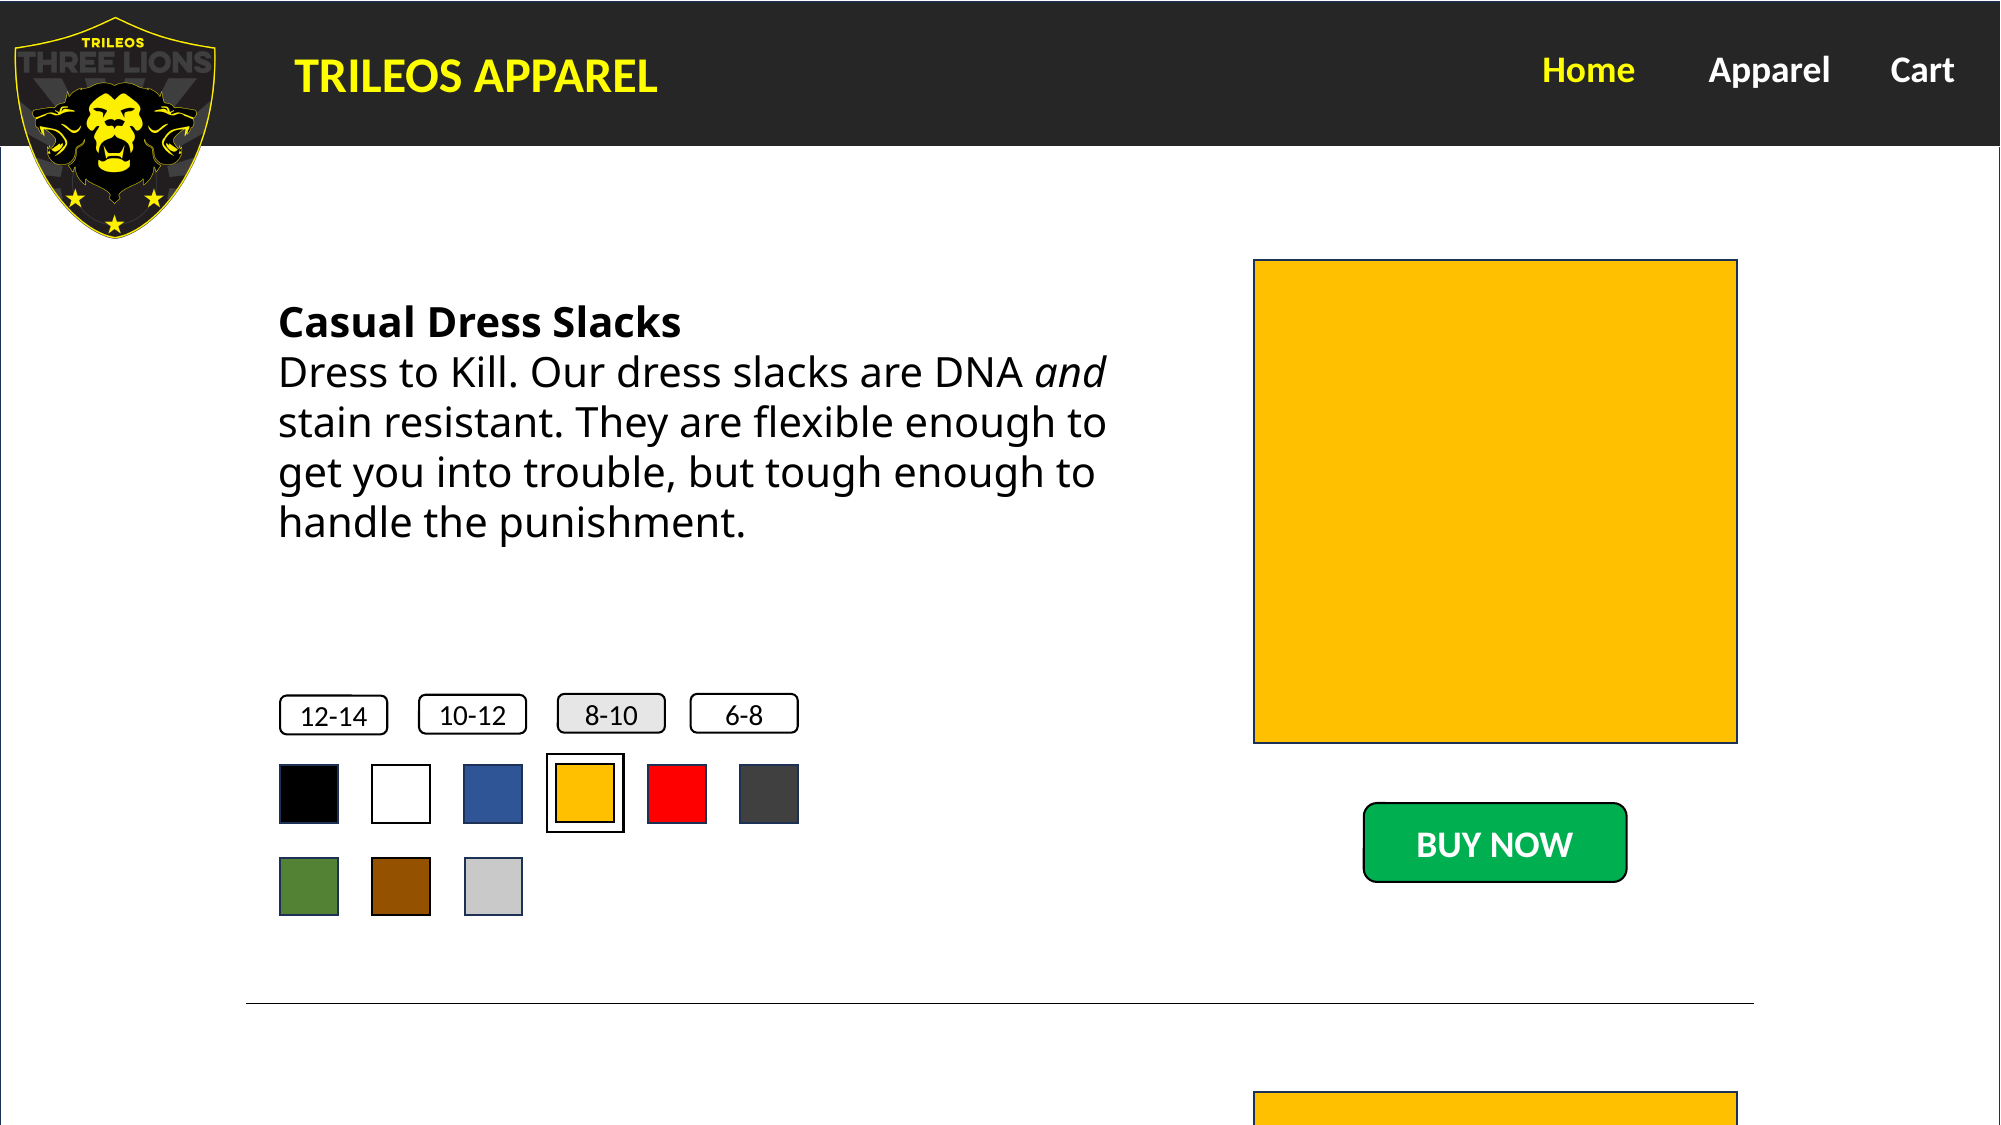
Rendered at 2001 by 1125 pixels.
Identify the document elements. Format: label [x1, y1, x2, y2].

text_box [0, 2, 2000, 1125]
